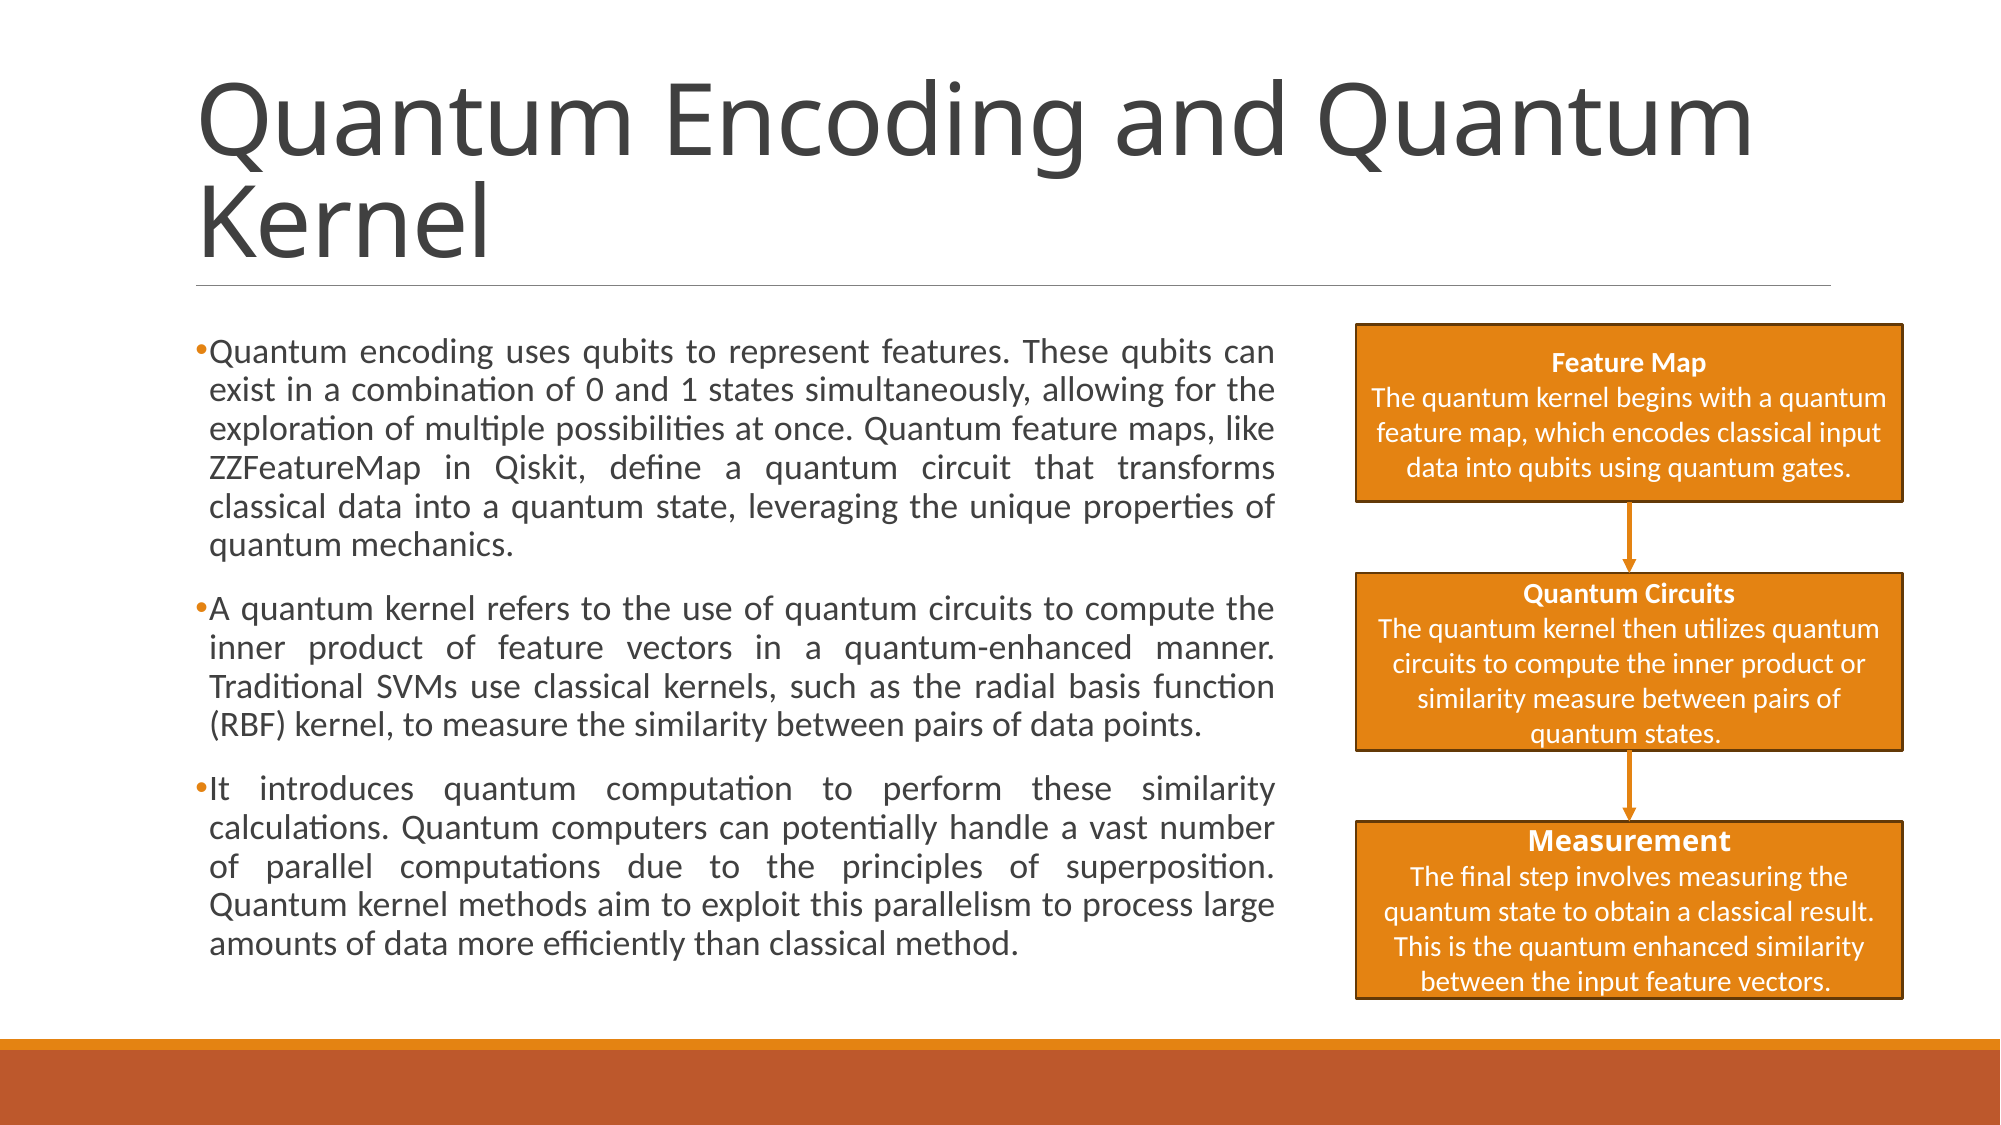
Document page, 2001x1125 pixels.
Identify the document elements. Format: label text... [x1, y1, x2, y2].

list Quantum encoding uses qubits to represent features. These qubits can exist in a combination of 0 and 1 states simultaneously, allowing for the exploration of multiple possibilities at once. Quantum feature maps, like ZZFeatureMap in Qiskit, define a quantum circuit that transforms classical data into a quantum state, leveraging the unique properties of quantum mechanics. A quantum kernel refers to the use of quantum circuits to compute the inner product of feature vectors in a quantum-enhanced manner. Traditional SVMs use classical kernels, such as the radial basis function (RBF) kernel, to measure the similarity between pairs of data points. It introduces quantum computation to perform these similarity calculations. Quantum computers can potentially handle a vast number of parallel computations due to the principles of superposition. Quantum kernel methods aim to exploit this parallelism to process large amounts of data more efficiently than classical method. [195, 324, 1277, 985]
text_box Measurement The final step involves measuring the quantum state to obtain a classical result. This is the quantum enhanced similarity between the input feature vectors. [1355, 820, 1904, 1000]
text_box Quantum Circuits The quantum kernel then utilizes quantum circuits to compute the inner product or similarity measure between pairs of quantum states. [1355, 572, 1904, 752]
text_box Feature Map The quantum kernel begins with a quantum feature map, which encodes classical input data into qubits using quantum gates. [1355, 323, 1904, 503]
title Quantum Encoding and Quantum Kernel [180, 47, 1830, 285]
